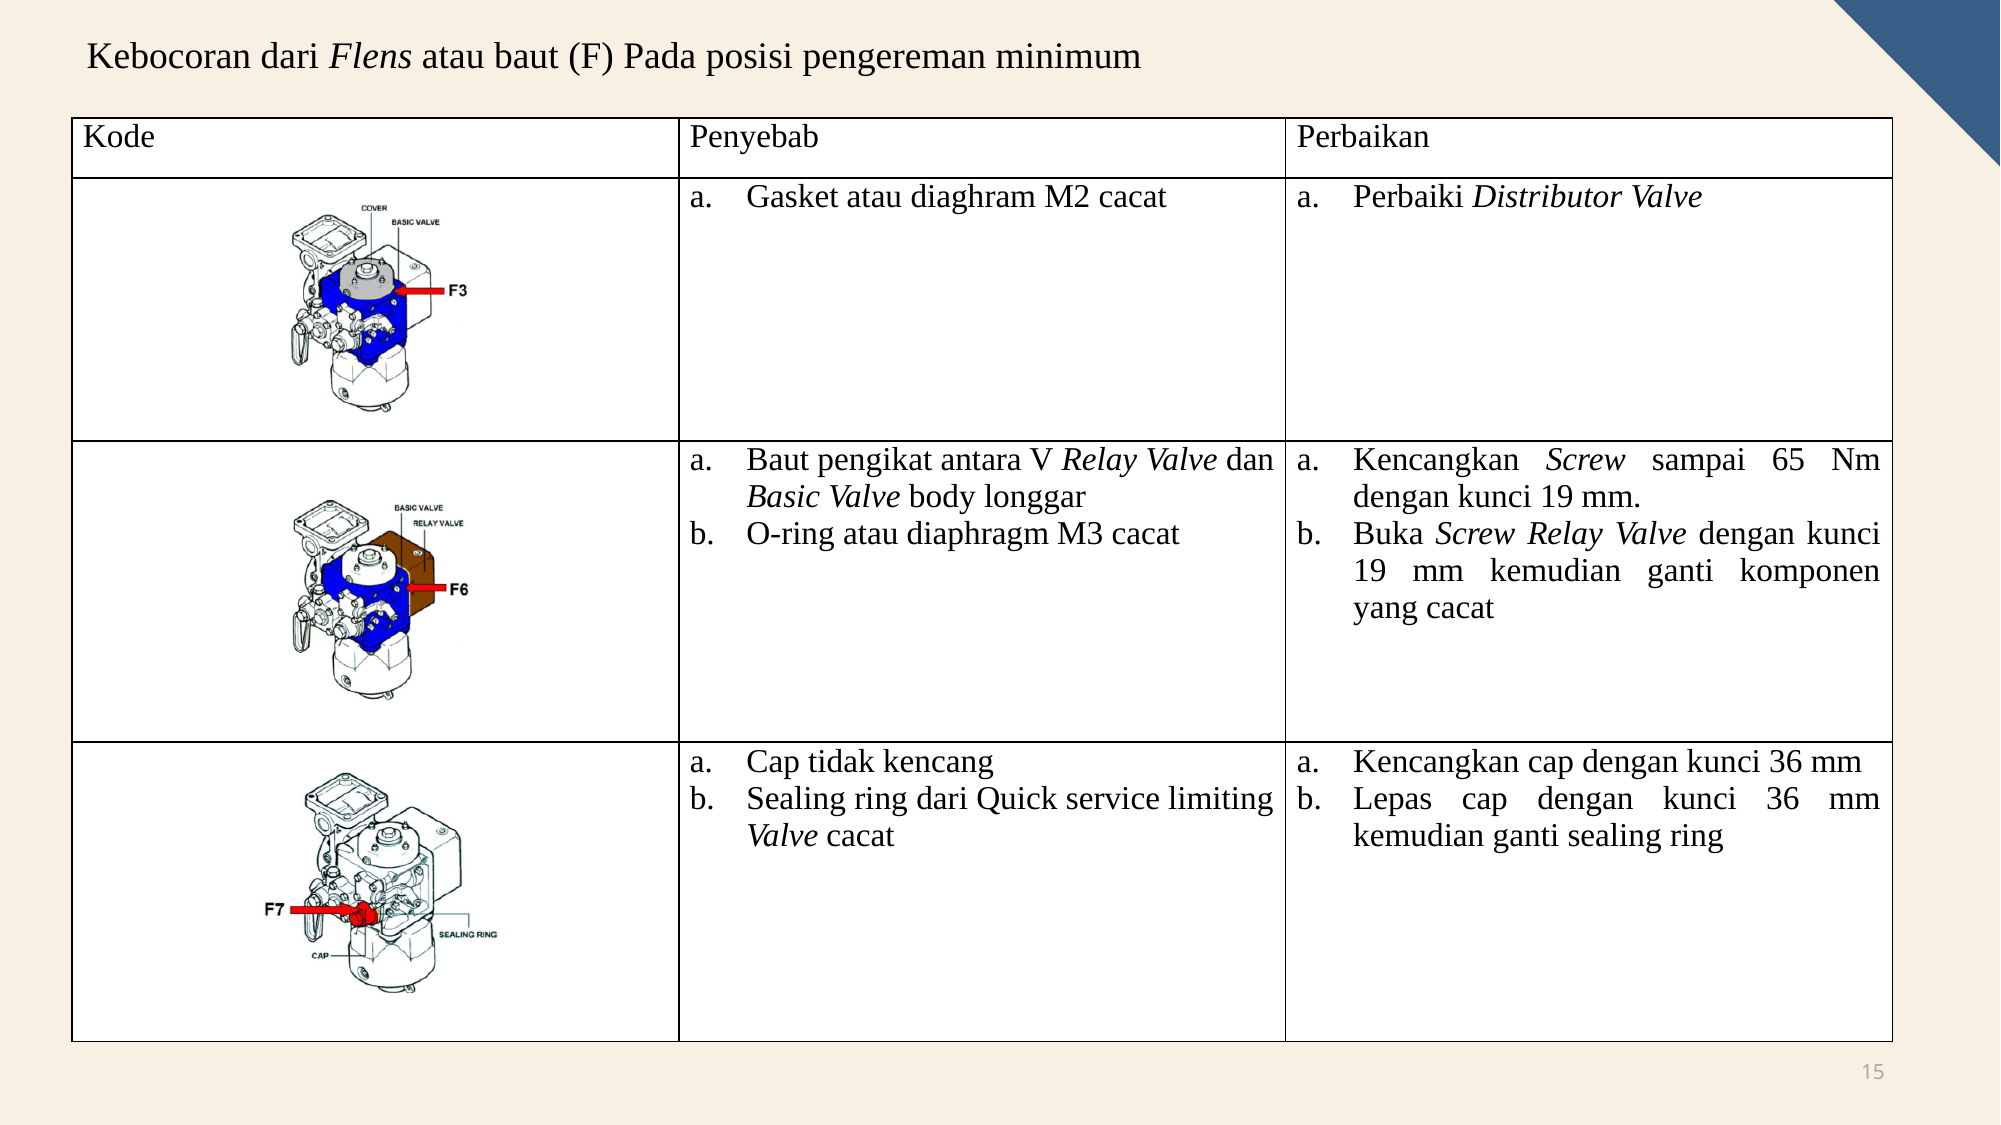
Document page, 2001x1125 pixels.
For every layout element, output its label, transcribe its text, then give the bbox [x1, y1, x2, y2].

table_cell [73, 743, 678, 1041]
table_cell [73, 179, 678, 440]
table_cell Perbaiki Distributor Valve [1286, 179, 1892, 440]
table_cell Gasket atau diaghram M2 cacat [680, 179, 1285, 440]
table_cell Cap tidak kencang Sealing ring dari Quick service limiting Valve cacat [680, 743, 1285, 1041]
picture [279, 500, 474, 708]
list Kebocoran dari Flens atau baut (F) Pada posisi pengereman minimum [71, 23, 1893, 117]
table_cell Kencangkan Screw sampai 65 Nm dengan kunci 19 mm. Buka Screw Relay Valve dengan kunci 19 mm kemudian ganti komponen yang cacat [1286, 442, 1892, 741]
table_cell Kencangkan cap dengan kunci 36 mm Lepas cap dengan kunci 36 mm kemudian ganti sealing ring [1286, 743, 1892, 1041]
table_header Kode [73, 119, 678, 177]
slide_number 15 [1824, 1042, 1900, 1103]
table_cell [73, 442, 678, 741]
table_header Perbaikan [1286, 119, 1892, 177]
table_header Penyebab [680, 119, 1285, 177]
picture [279, 201, 474, 417]
table_cell Baut pengikat antara V Relay Valve dan Basic Valve body longgar O-ring atau diaphragm M3 cacat [680, 442, 1285, 741]
picture [260, 765, 498, 993]
